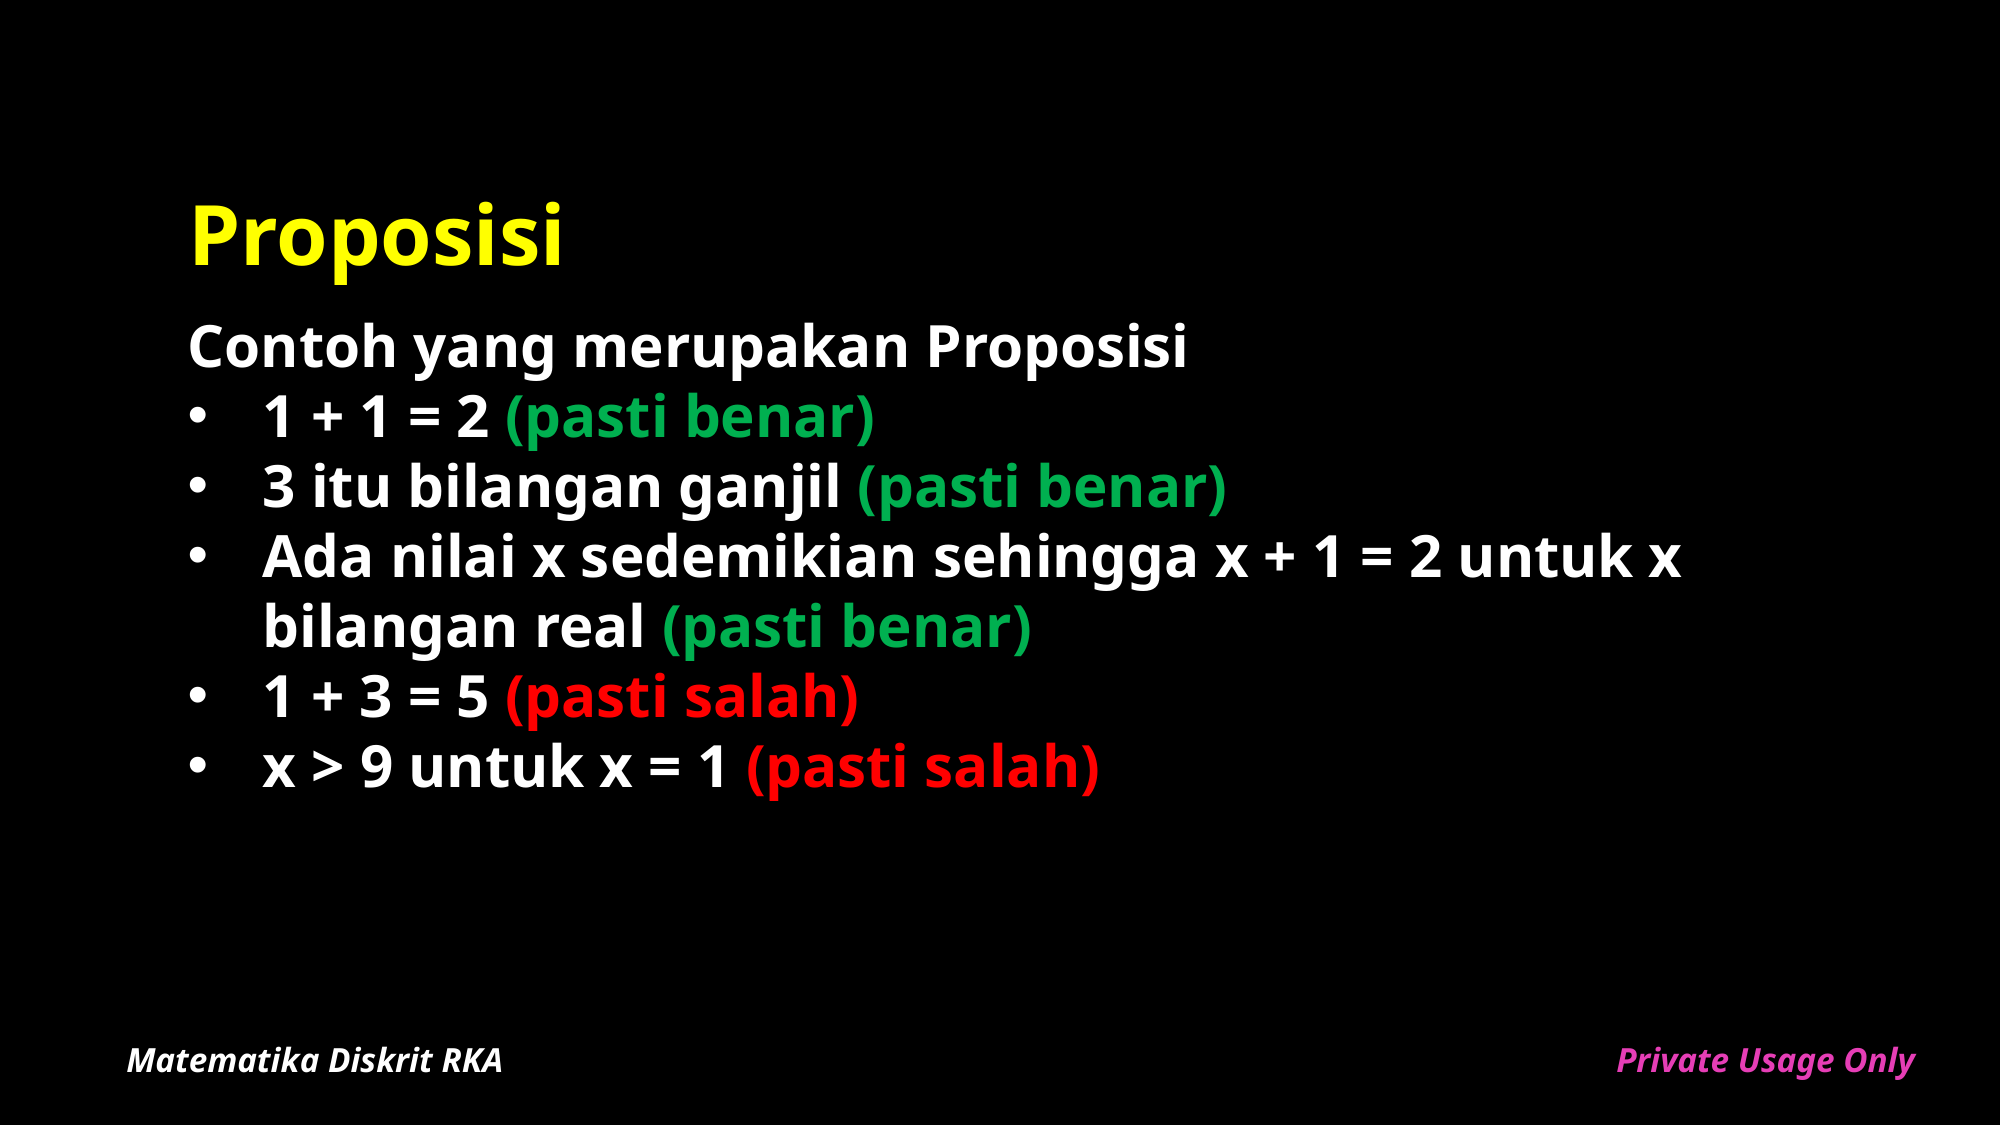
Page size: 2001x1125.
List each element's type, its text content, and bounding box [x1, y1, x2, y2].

text_box Private Usage Only [1612, 1036, 2000, 1114]
text_box Contoh yang merupakan Proposisi 1 + 1 = 2 (pasti benar) 3 itu bilangan ganjil (pasti benar) Ada nilai x sedemikian sehingga x + 1 = 2 untuk x bilangan real (pasti benar) 1 + 3 = 5 (pasti salah) x > 9 untuk x = 1 (pasti salah) [173, 302, 1842, 807]
title Proposisi [173, 120, 1673, 292]
text_box Matematika Diskrit RKA [111, 1036, 1612, 1114]
